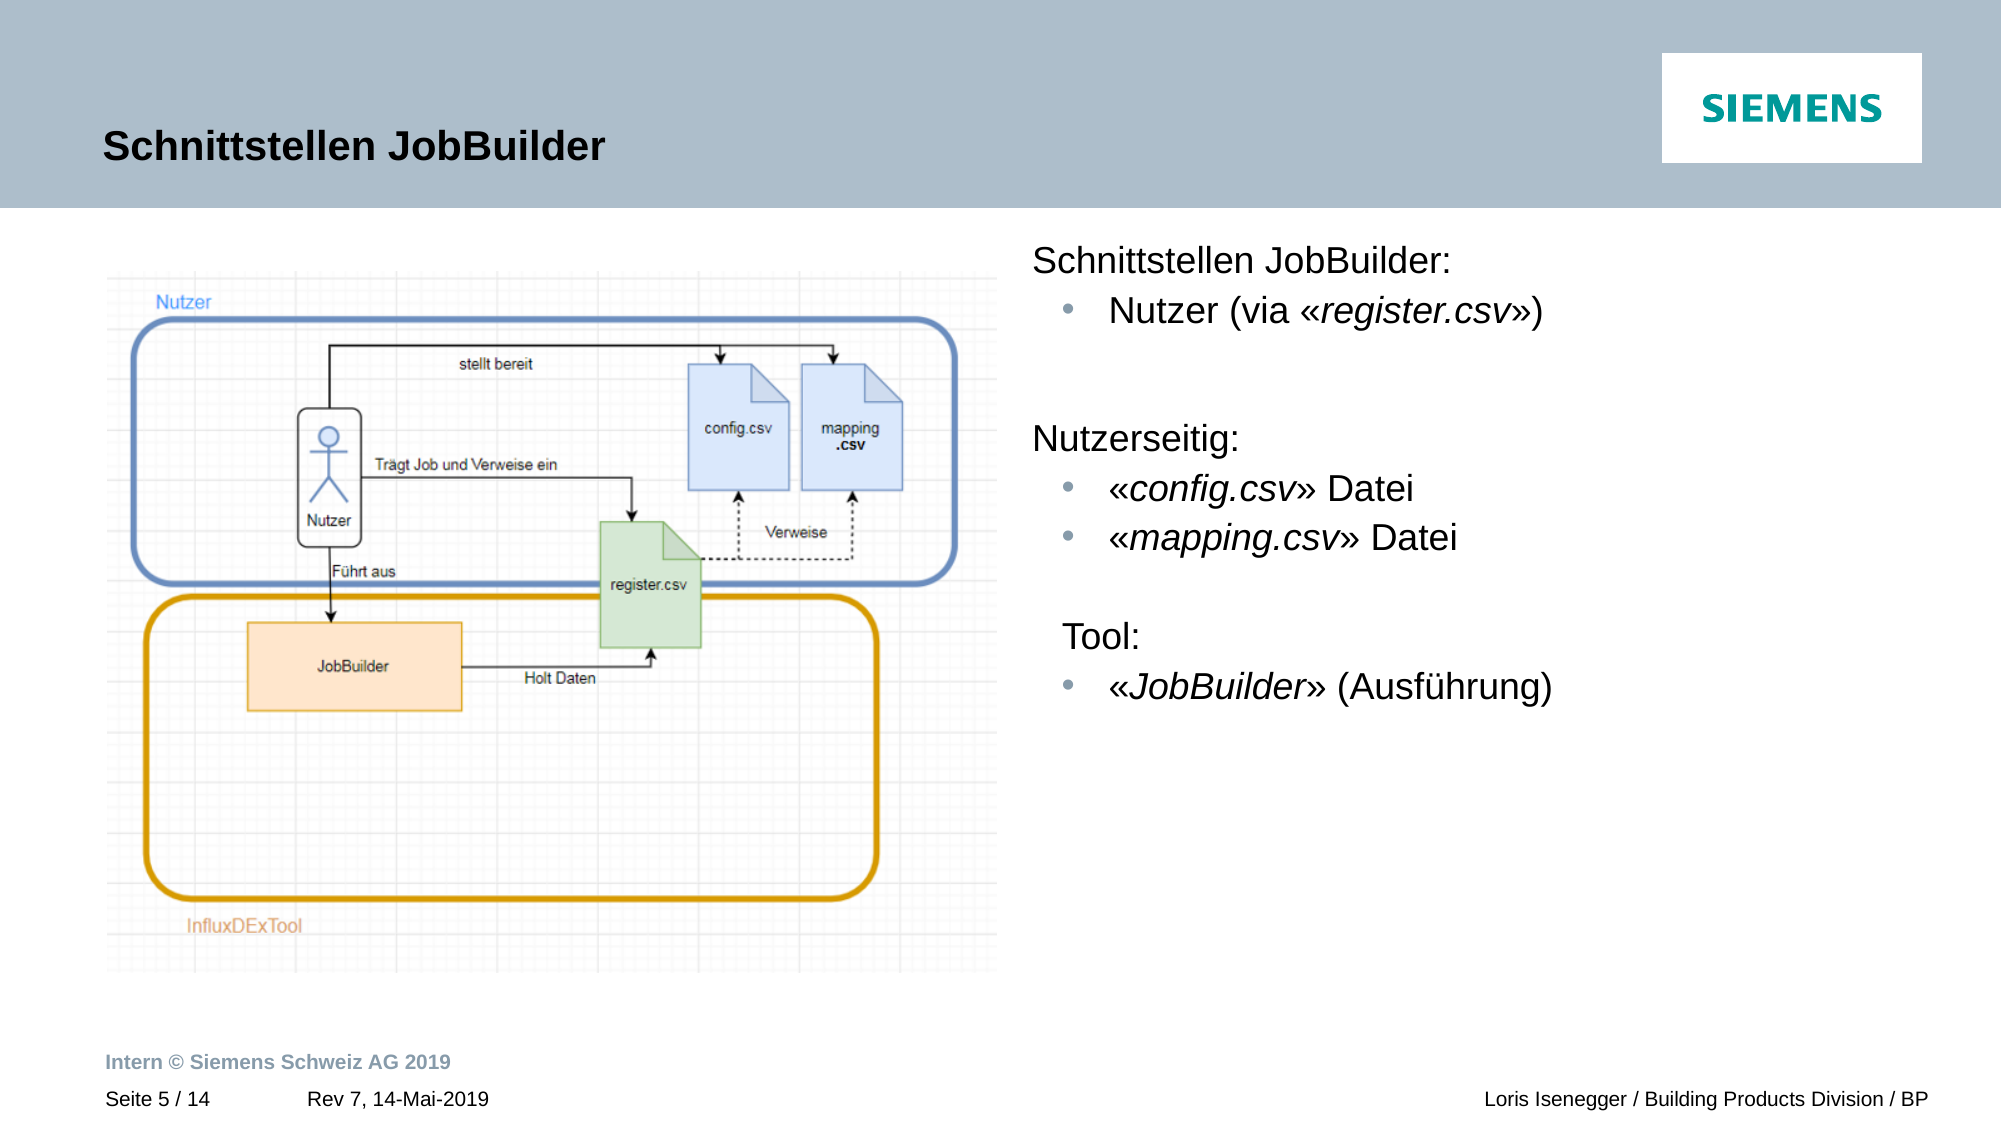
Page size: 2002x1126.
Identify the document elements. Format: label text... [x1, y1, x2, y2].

title Schnittstellen JobBuilder [0, 0, 2001, 208]
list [107, 270, 997, 973]
list Schnittstellen JobBuilder: Nutzer (via «register.csv») Nutzerseitig: «config.csv» Datei «mapping.csv» Datei Tool: «JobBuilder» (Ausführung) [1032, 231, 1915, 1012]
